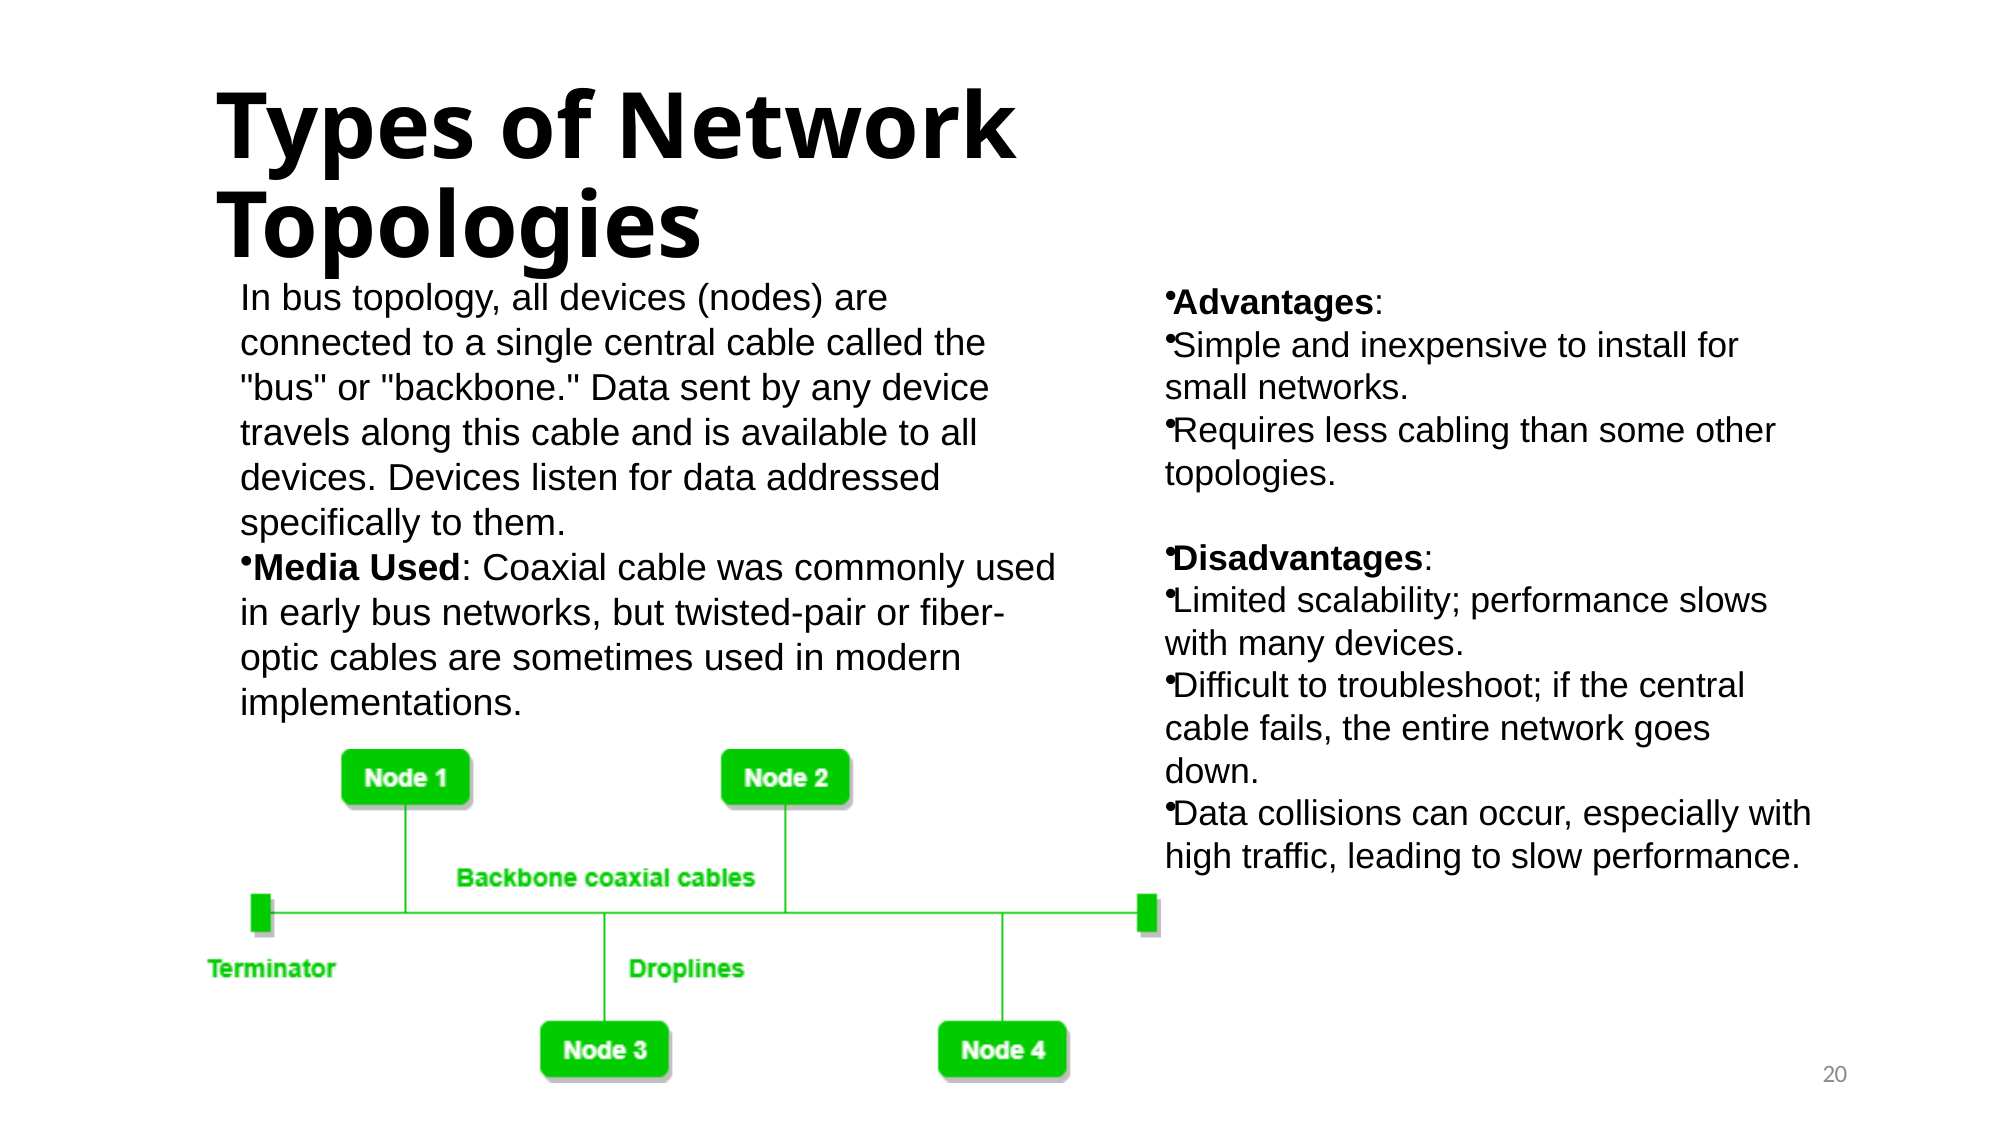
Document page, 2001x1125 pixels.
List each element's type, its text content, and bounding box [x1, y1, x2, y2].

text_box In bus topology, all devices (nodes) are connected to a single central cable called the "bus" or "backbone." Data sent by any device travels along this cable and is available to all devices. Devices listen for data addressed specifically to them. Media Used: Coaxial cable was commonly used in early bus networks, but twisted-pair or fiber-optic cables are sometimes used in modern implementations. [225, 265, 1075, 731]
list Advantages: Simple and inexpensive to install for small networks. Requires less cabling than some other topologies. Disadvantages: Limited scalability; performance slows with many devices. Difficult to troubleshoot; if the central cable fails, the entire network goes down. Data collisions can occur, especially with high traffic, leading to slow performance. [1149, 271, 1829, 922]
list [197, 749, 1161, 1083]
slide_number 20 [1412, 1042, 1863, 1103]
title Types of Network Topologies [200, 59, 1438, 298]
